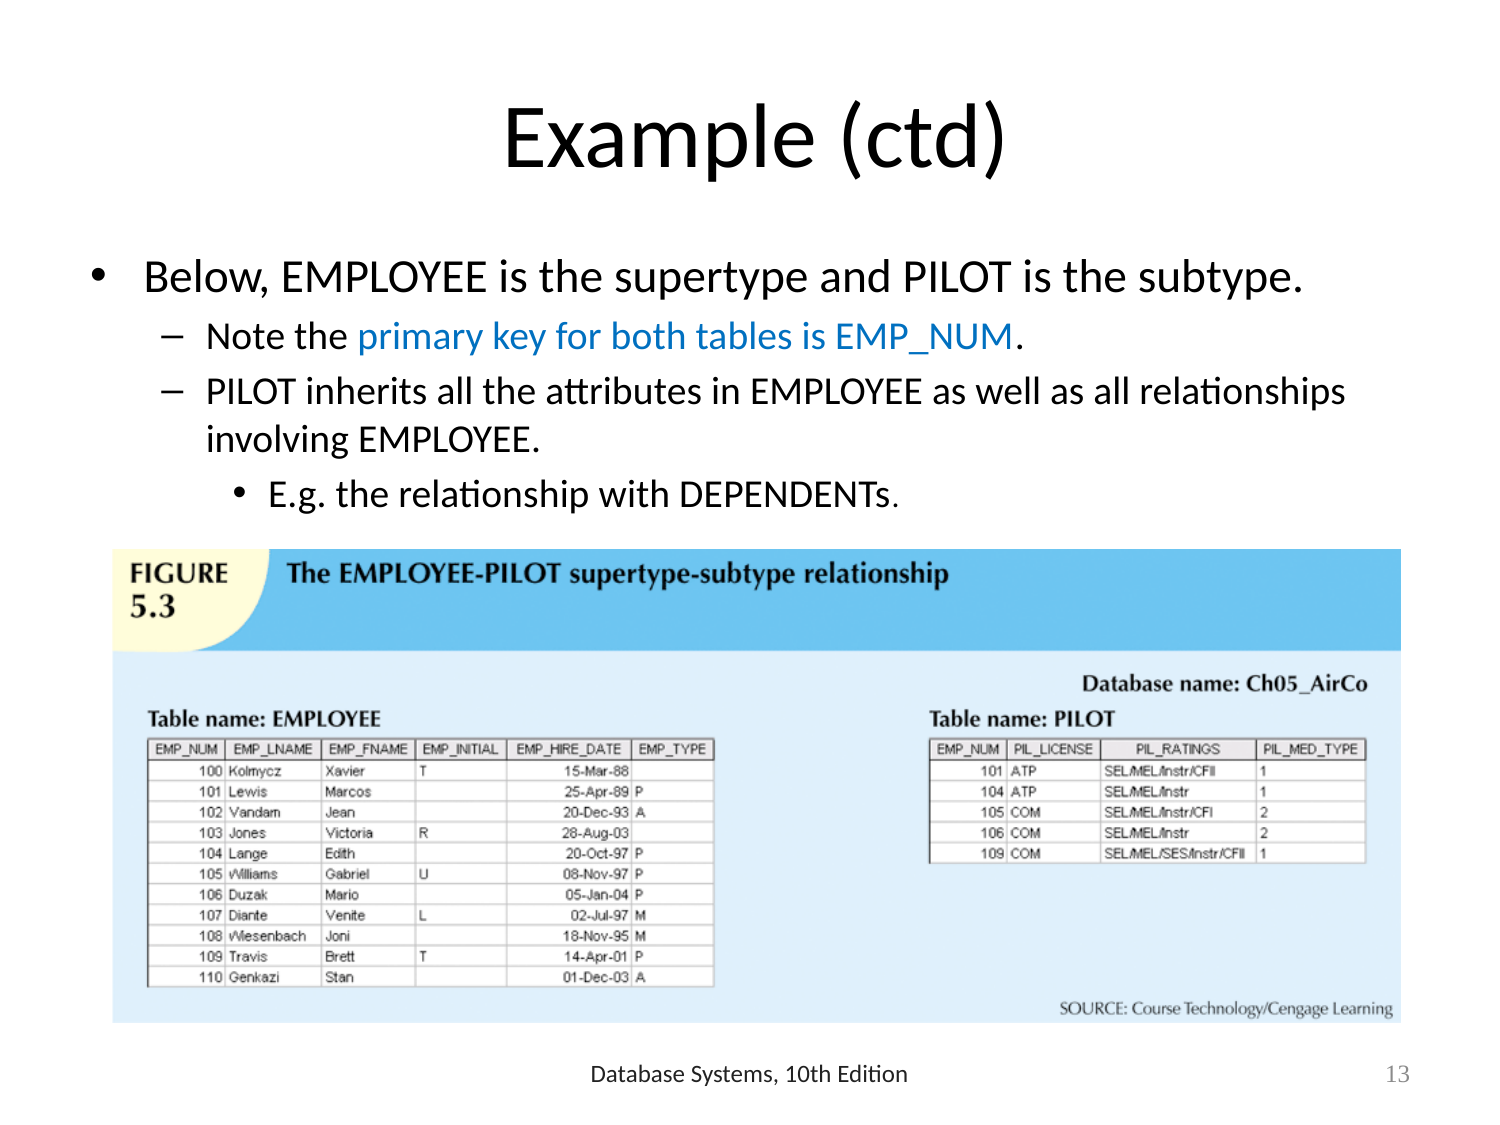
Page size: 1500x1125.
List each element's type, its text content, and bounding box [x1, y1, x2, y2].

picture [111, 549, 1401, 1023]
slide_number 13 [1074, 1042, 1425, 1103]
title Example (ctd) [81, 37, 1432, 225]
list Below, EMPLOYEE is the supertype and PILOT is the subtype. Note the primary key for both tables is EMP_NUM. PILOT inherits all the attributes in EMPLOYEE as well as all relationships involving EMPLOYEE. E.g. the relationship with DEPENDENTs. [75, 237, 1425, 525]
footer Database Systems, 10th Edition [512, 1042, 988, 1103]
